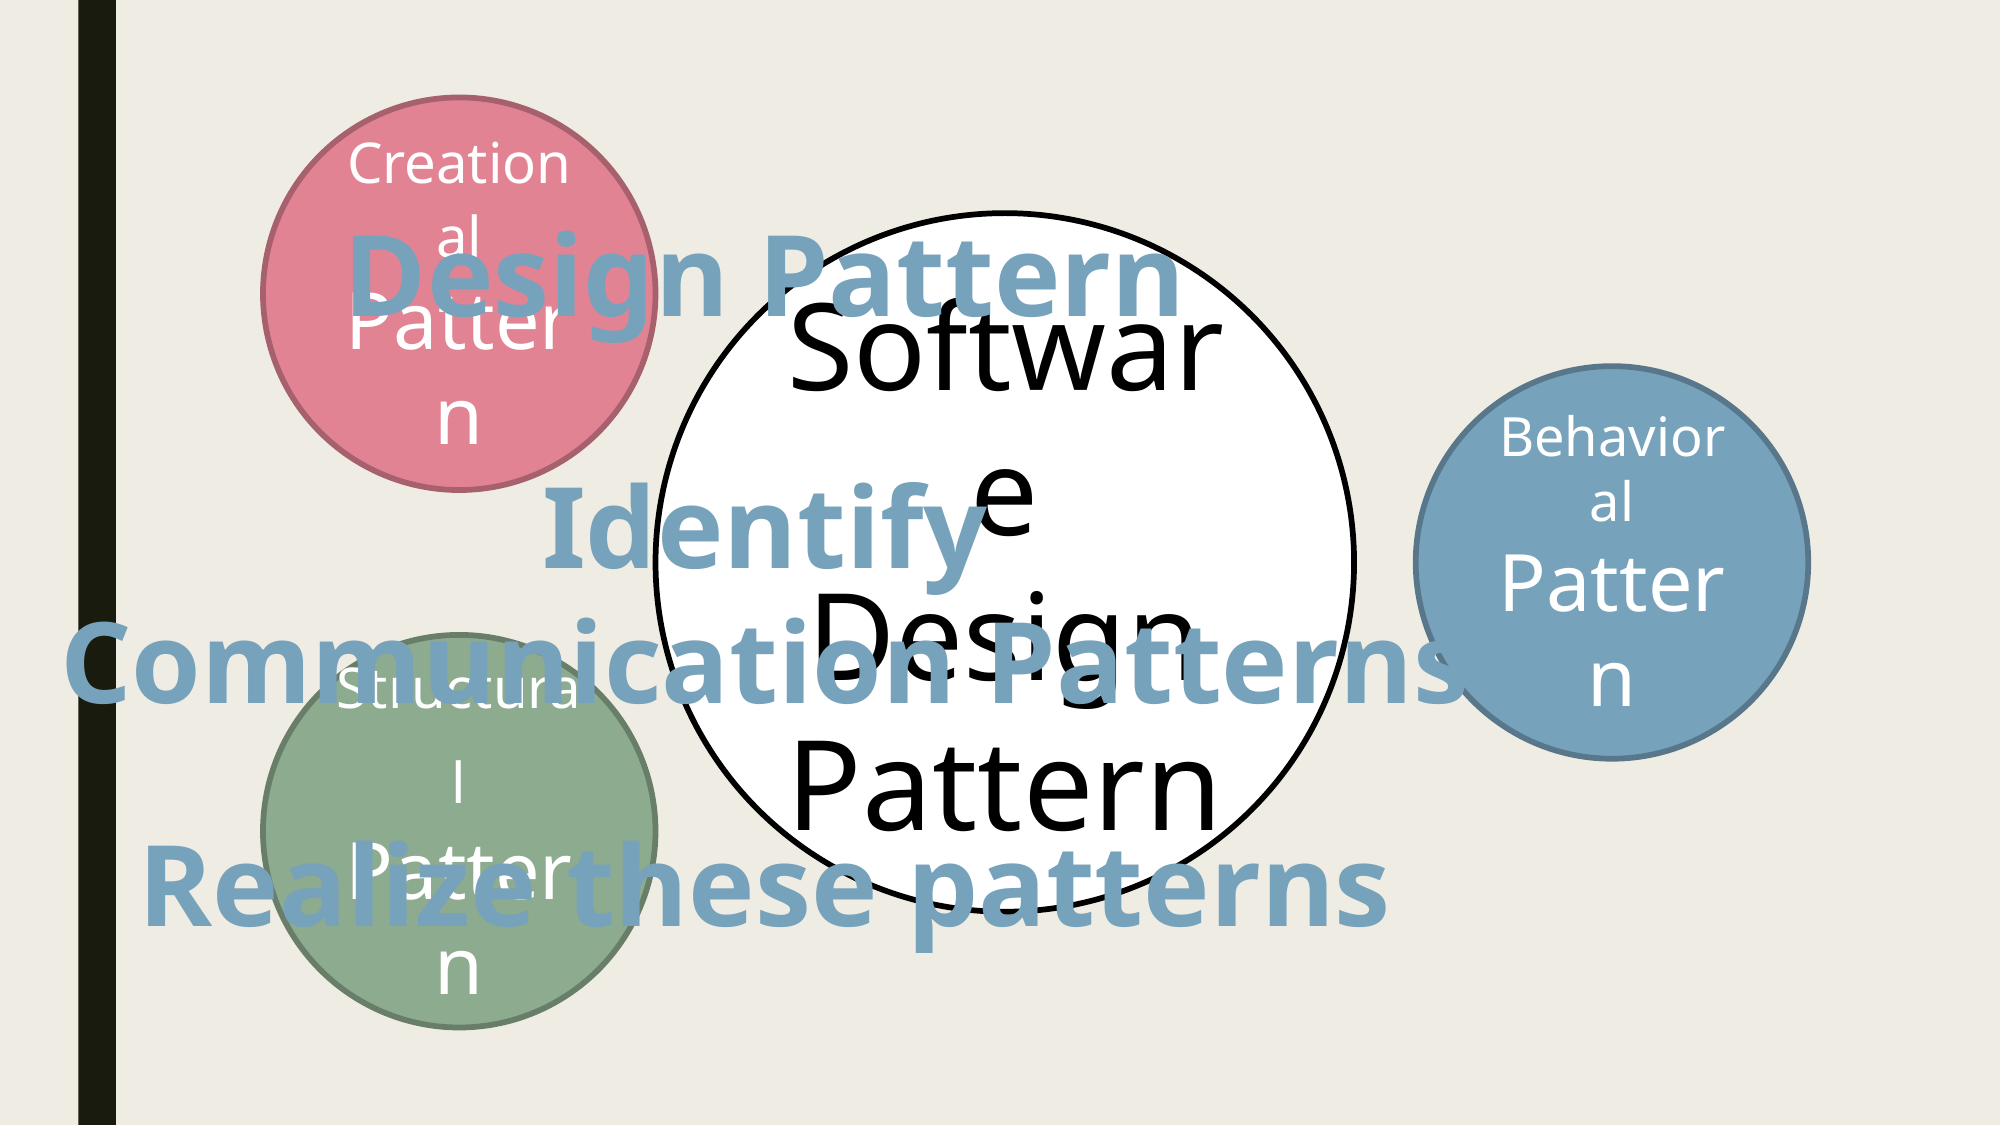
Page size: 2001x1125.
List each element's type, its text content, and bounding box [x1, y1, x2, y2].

text_box Structural Pattern [261, 734, 657, 805]
text_box Creational Pattern [260, 94, 652, 448]
text_box Behavioral Pattern [1449, 363, 1812, 762]
text_box Realize these patterns [123, 805, 1407, 956]
text_box Software Design Pattern [671, 270, 1338, 448]
text_box Software Design Pattern [697, 734, 1313, 805]
text_box Identify Communication Patterns [45, 448, 1486, 734]
text_box Structural Pattern [304, 956, 615, 1031]
text_box Design Pattern [329, 196, 1202, 347]
